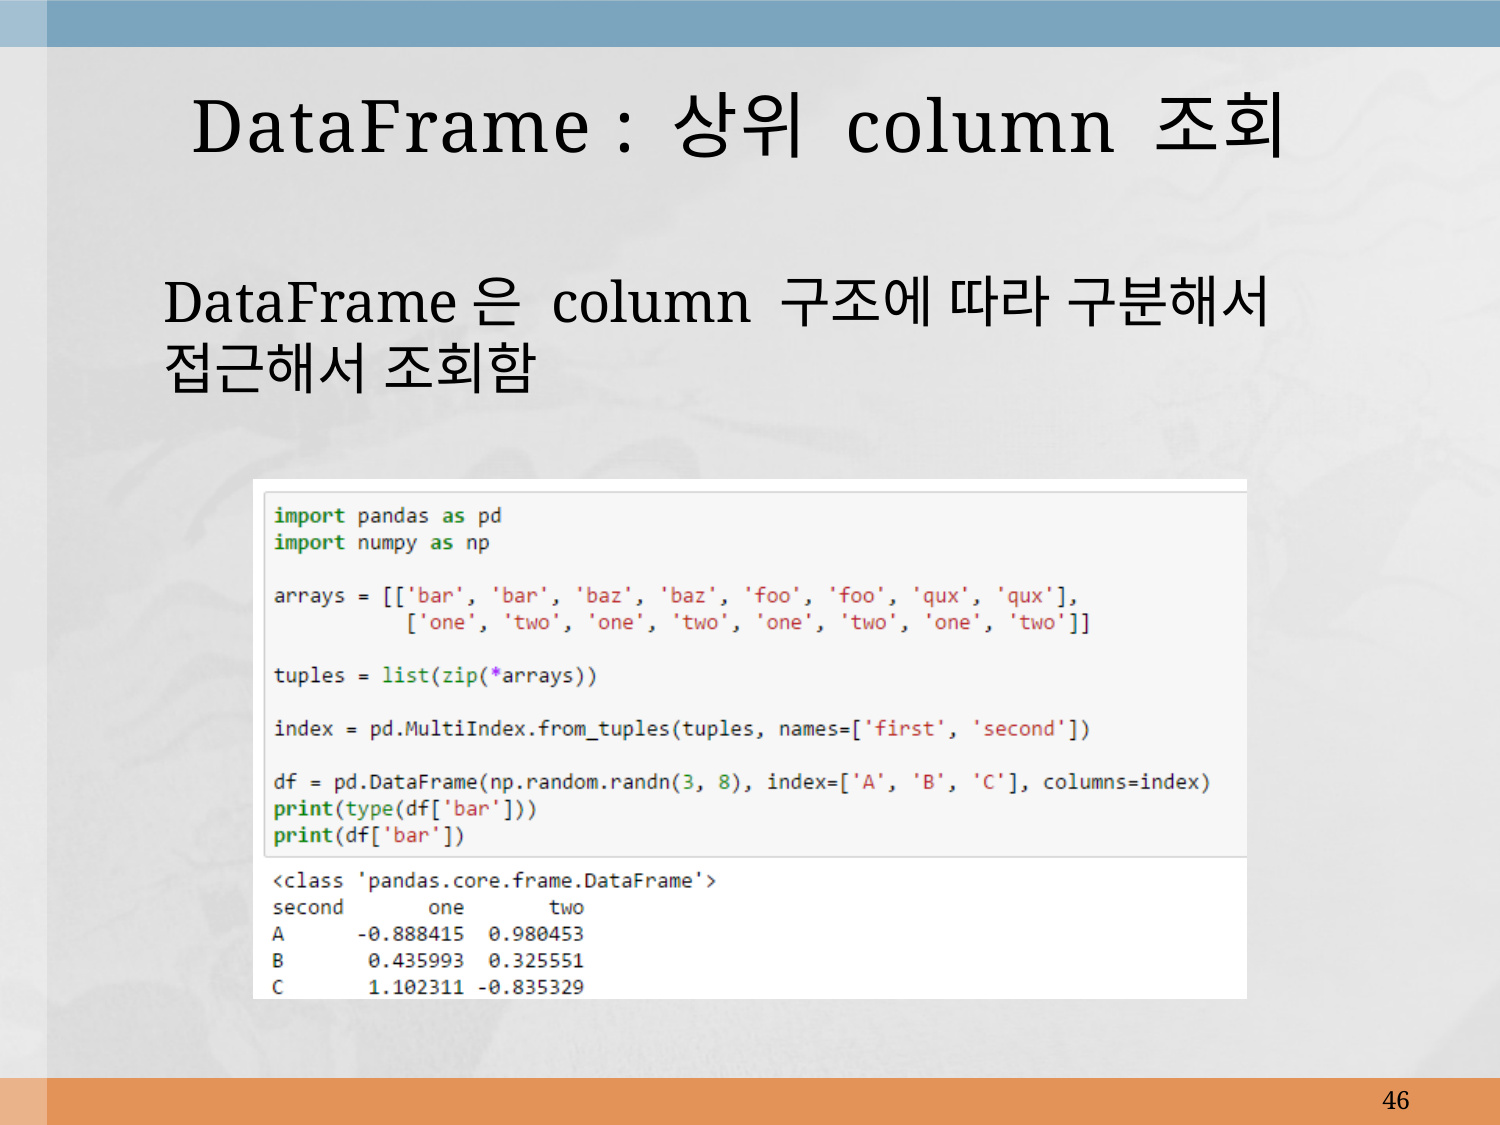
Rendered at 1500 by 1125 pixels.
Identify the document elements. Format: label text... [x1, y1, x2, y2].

picture [253, 479, 1247, 999]
slide_number 46 [1074, 1078, 1425, 1125]
list DataFrame은 column 구조에 따라 구분해서 접근해서 조회함 [76, 259, 1427, 409]
title DataFrame : 상위 column 조회 [49, 46, 1454, 202]
